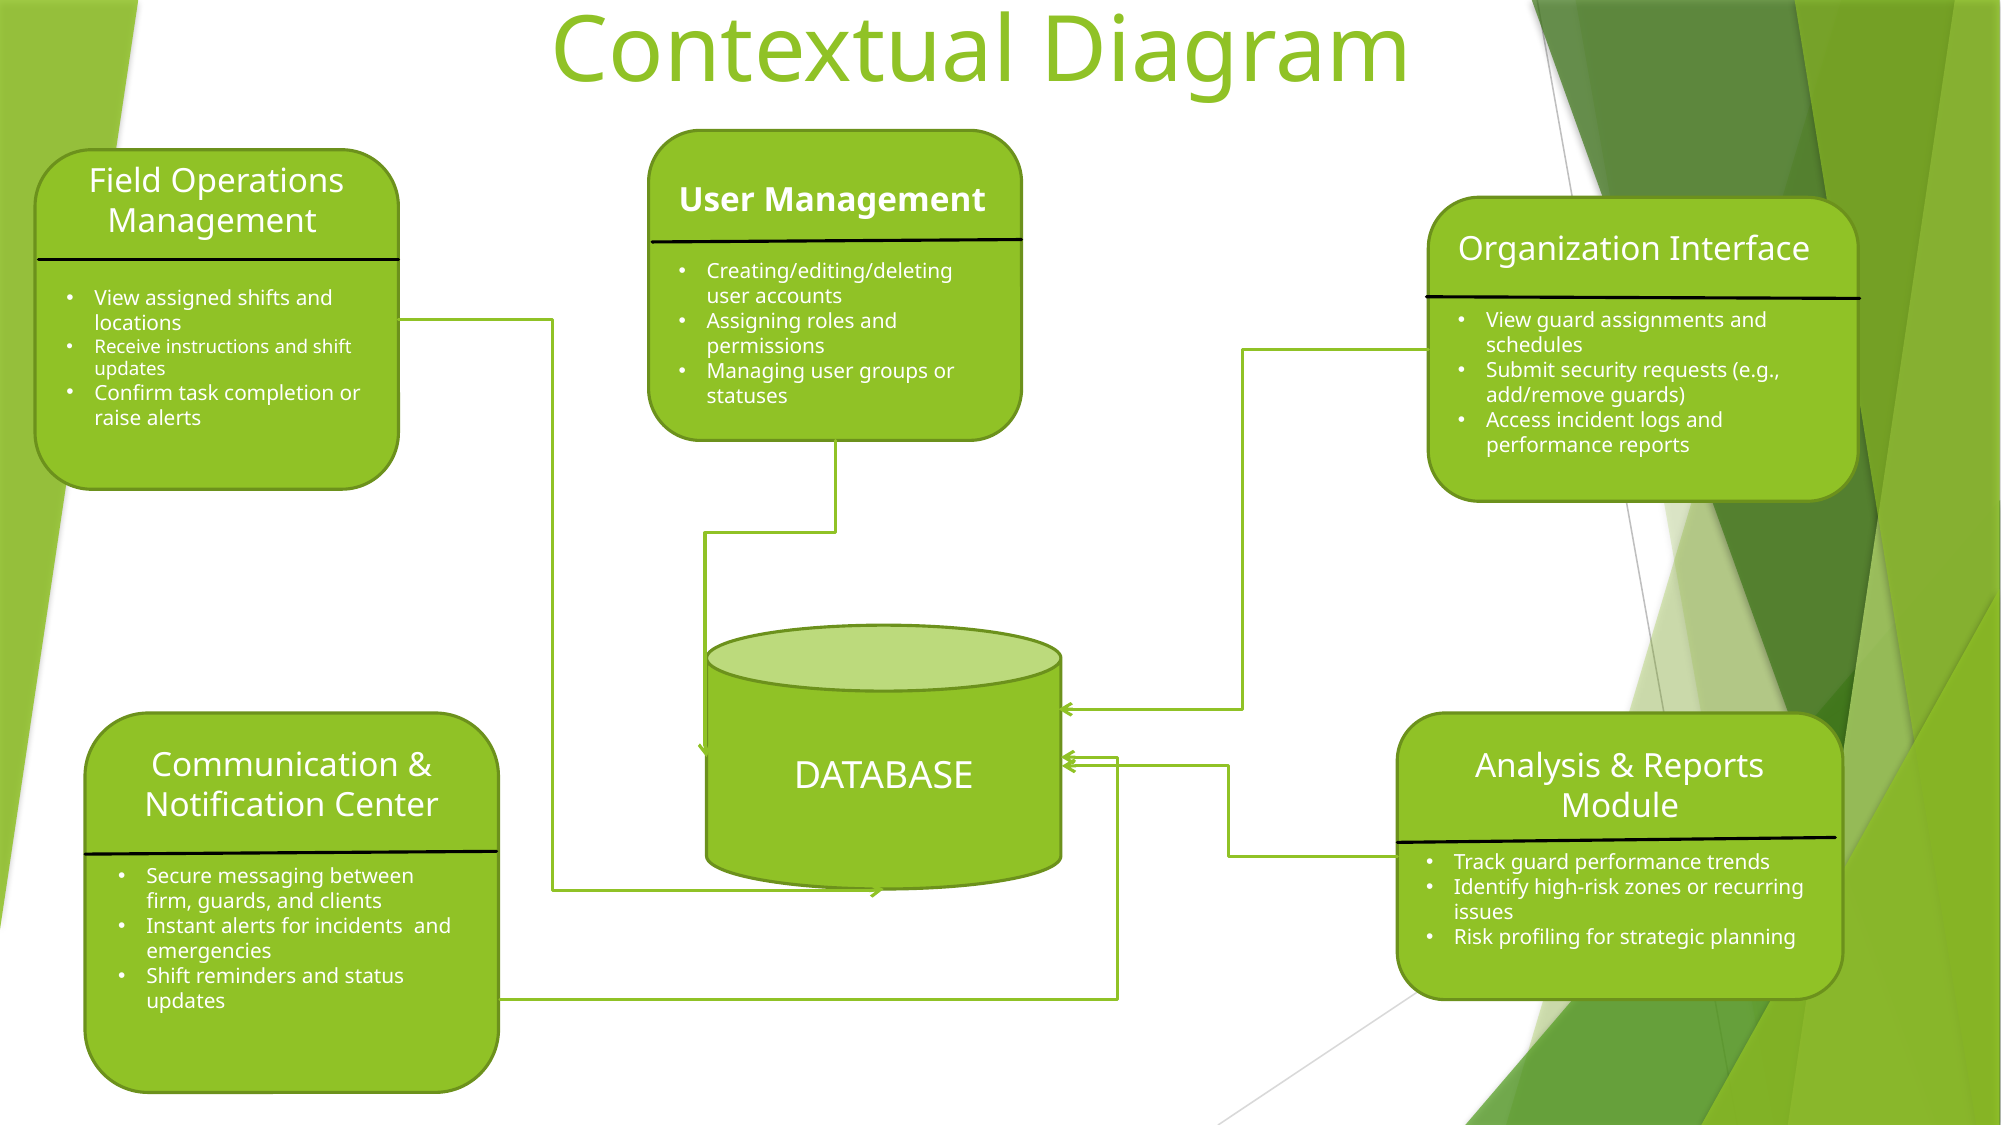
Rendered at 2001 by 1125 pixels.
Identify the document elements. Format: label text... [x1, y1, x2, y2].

title Contextual Diagram [517, 0, 1429, 107]
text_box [1402, 836, 1836, 843]
text_box User Management Creating/editing/deleting user accounts Assigning roles and permissions Managing user groups or statuses [647, 246, 1024, 442]
text_box DATABASE [711, 623, 1053, 653]
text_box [84, 850, 498, 855]
text_box Communication & Notification Center Secure messaging between firm, guards, and clients Instant alerts for incidents and emergencies Shift reminders and status updates [83, 711, 501, 854]
text_box DATABASE [704, 663, 1063, 891]
text_box Field Operations Management View assigned shifts and locations Receive instructions and shift updates Confirm task completion or raise alerts [33, 148, 400, 491]
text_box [651, 239, 1023, 243]
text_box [766, 507, 953, 558]
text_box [1057, 348, 1429, 710]
text_box Analysis & Reports Module Track guard performance trends Identify high-risk zones or recurring issues Risk profiling for strategic planning [1395, 711, 1845, 1002]
text_box Communication & Notification Center Secure messaging between firm, guards, and clients Instant alerts for incidents and emergencies Shift reminders and status updates [83, 860, 501, 1095]
text_box User Management Creating/editing/deleting user accounts Assigning roles and permissions Managing user groups or statuses [647, 128, 1024, 242]
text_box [1061, 765, 1398, 857]
text_box Organization Interface View guard assignments and schedules Submit security requests (e.g., add/remove guards) Access incident logs and performance reports [1426, 307, 1860, 503]
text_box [499, 888, 885, 1001]
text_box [397, 319, 708, 758]
text_box Organization Interface View guard assignments and schedules Submit security requests (e.g., add/remove guards) Access incident logs and performance reports [1426, 195, 1860, 296]
